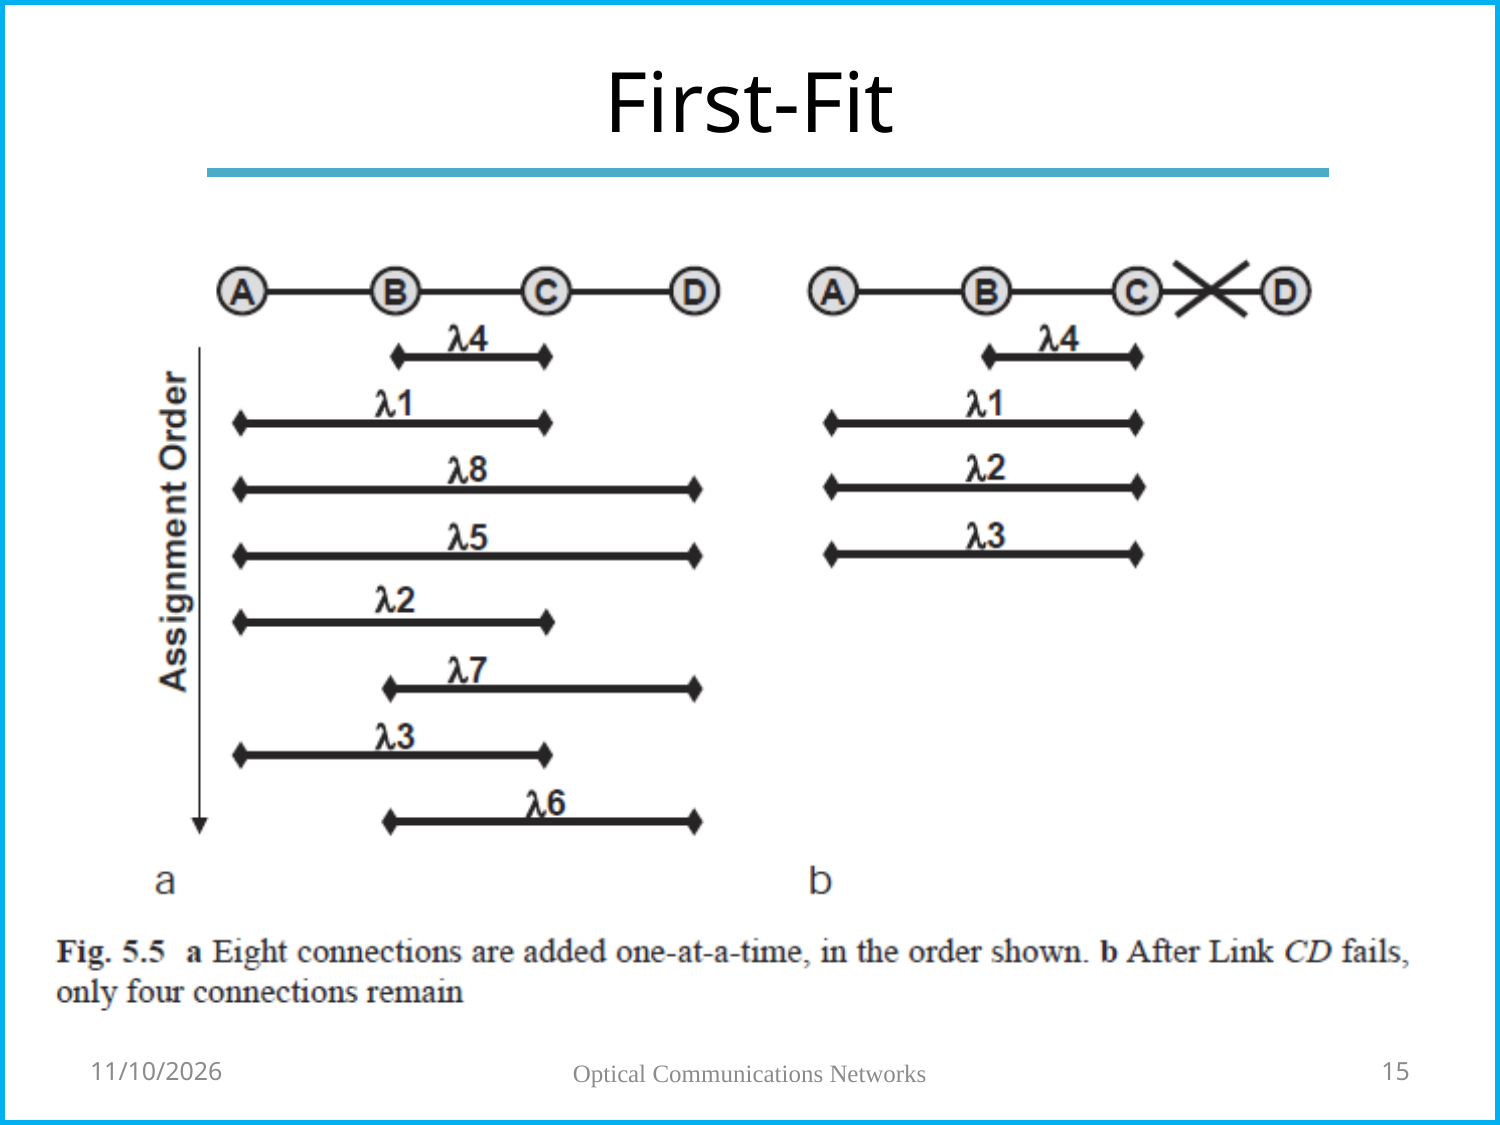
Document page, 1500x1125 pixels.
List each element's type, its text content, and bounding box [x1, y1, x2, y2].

slide_number 15 [1074, 1042, 1425, 1103]
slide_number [75, 1042, 425, 1103]
footer Optical Communications Networks [512, 1042, 988, 1103]
picture [54, 231, 1425, 1016]
title First-Fit [75, 45, 1425, 154]
